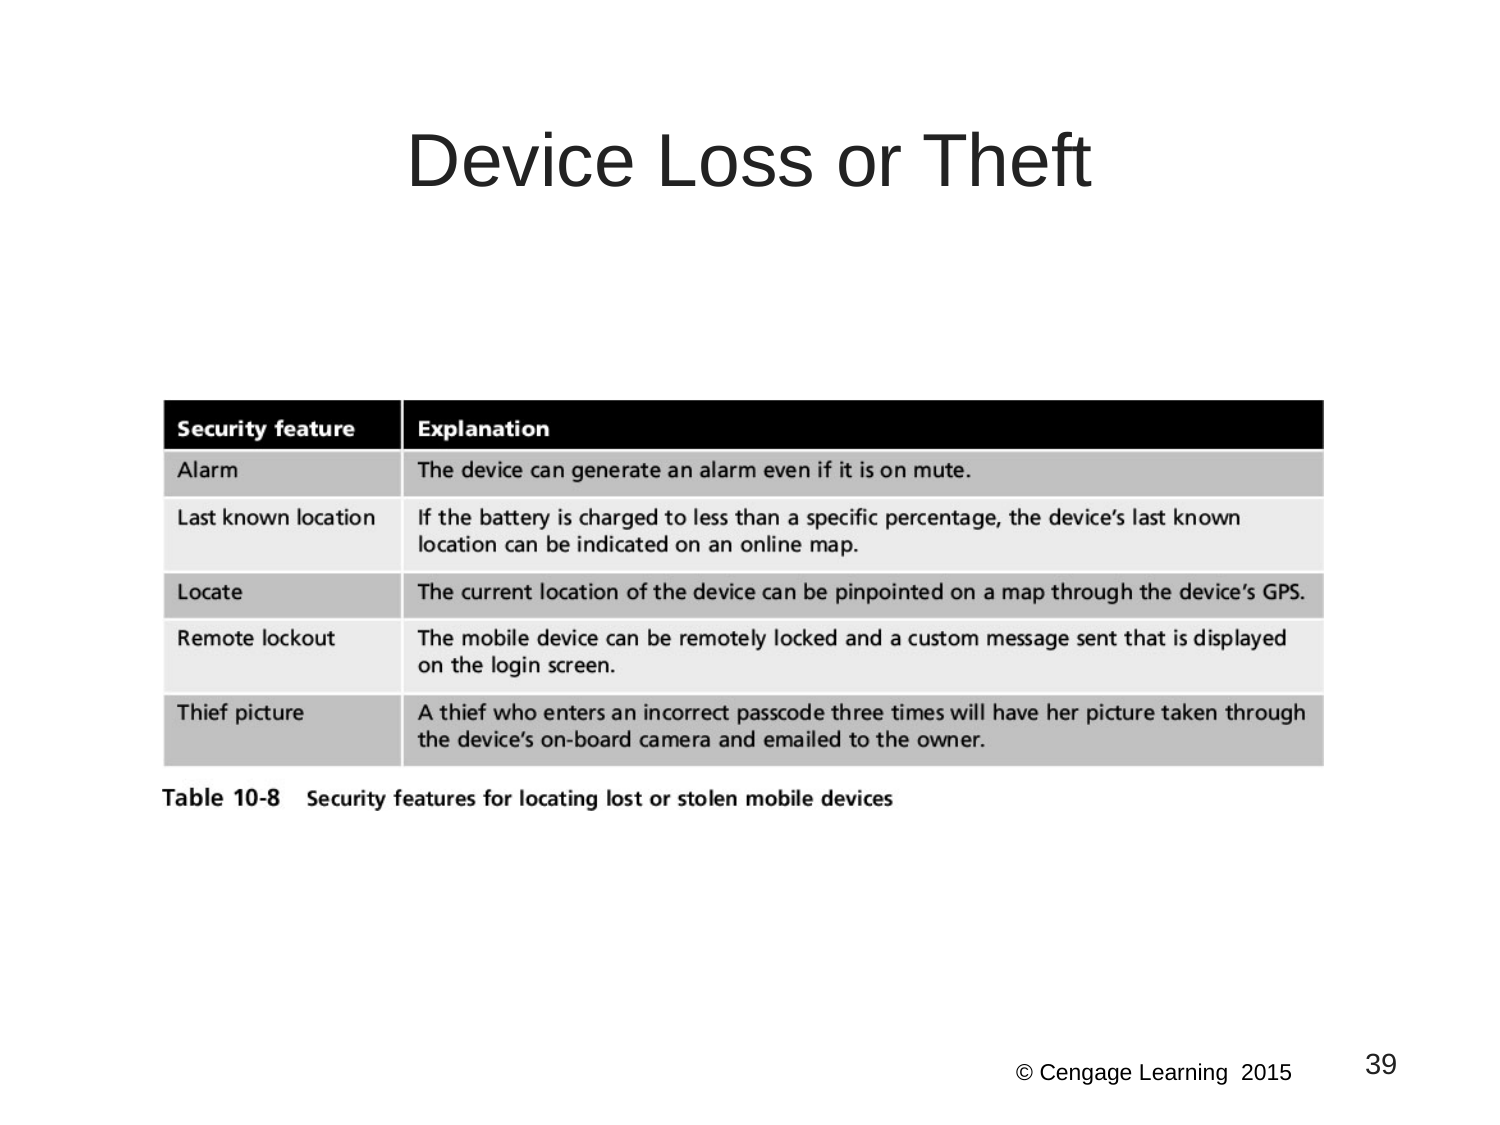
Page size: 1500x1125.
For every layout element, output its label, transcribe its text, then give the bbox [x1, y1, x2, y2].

slide_number 39 [1337, 1037, 1413, 1101]
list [162, 399, 1324, 811]
title Device Loss or Theft [87, 62, 1413, 250]
